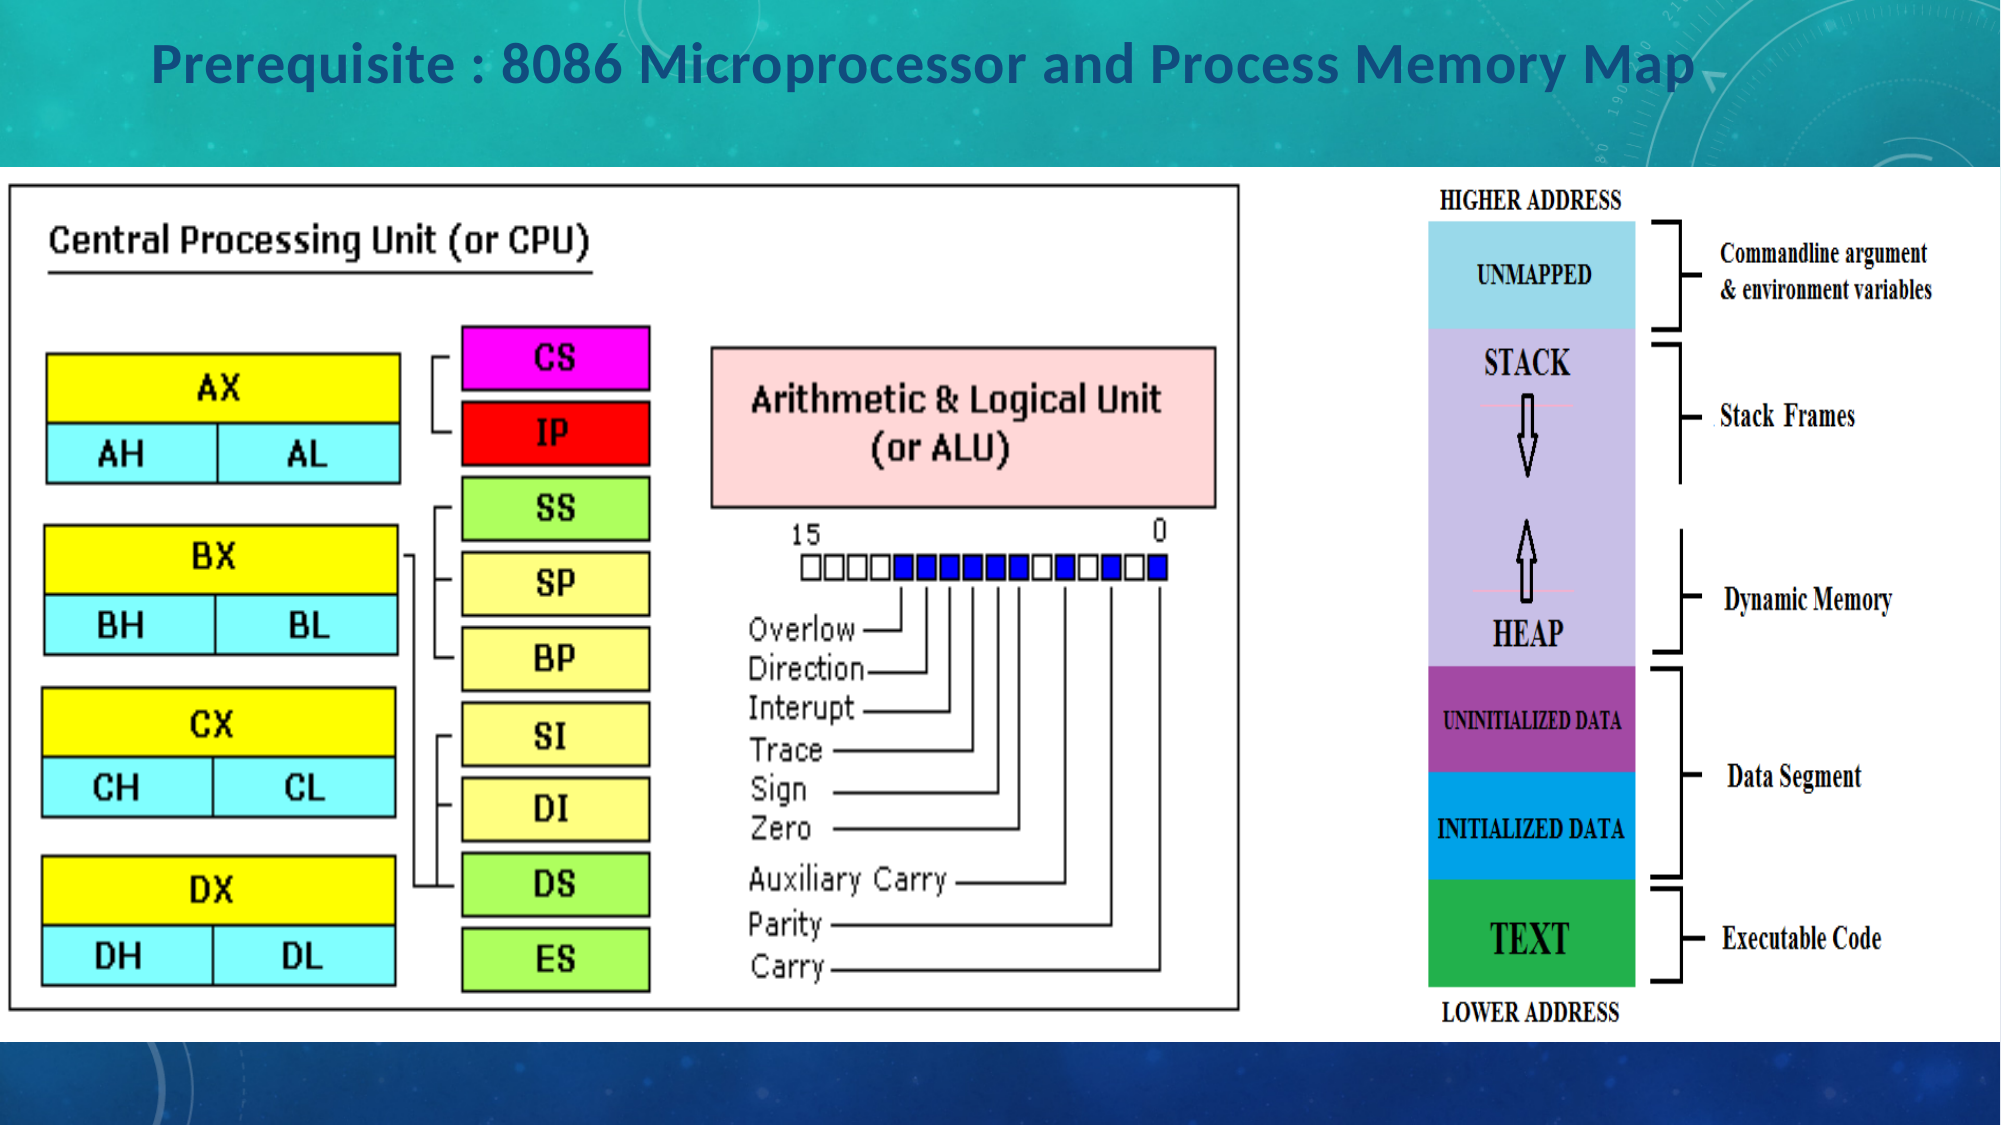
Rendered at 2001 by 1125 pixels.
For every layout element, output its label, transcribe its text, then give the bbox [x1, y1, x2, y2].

text_box Prerequisite : 8086 Microprocessor and Process Memory Map [136, 18, 1714, 103]
picture [0, 0, 2001, 1125]
